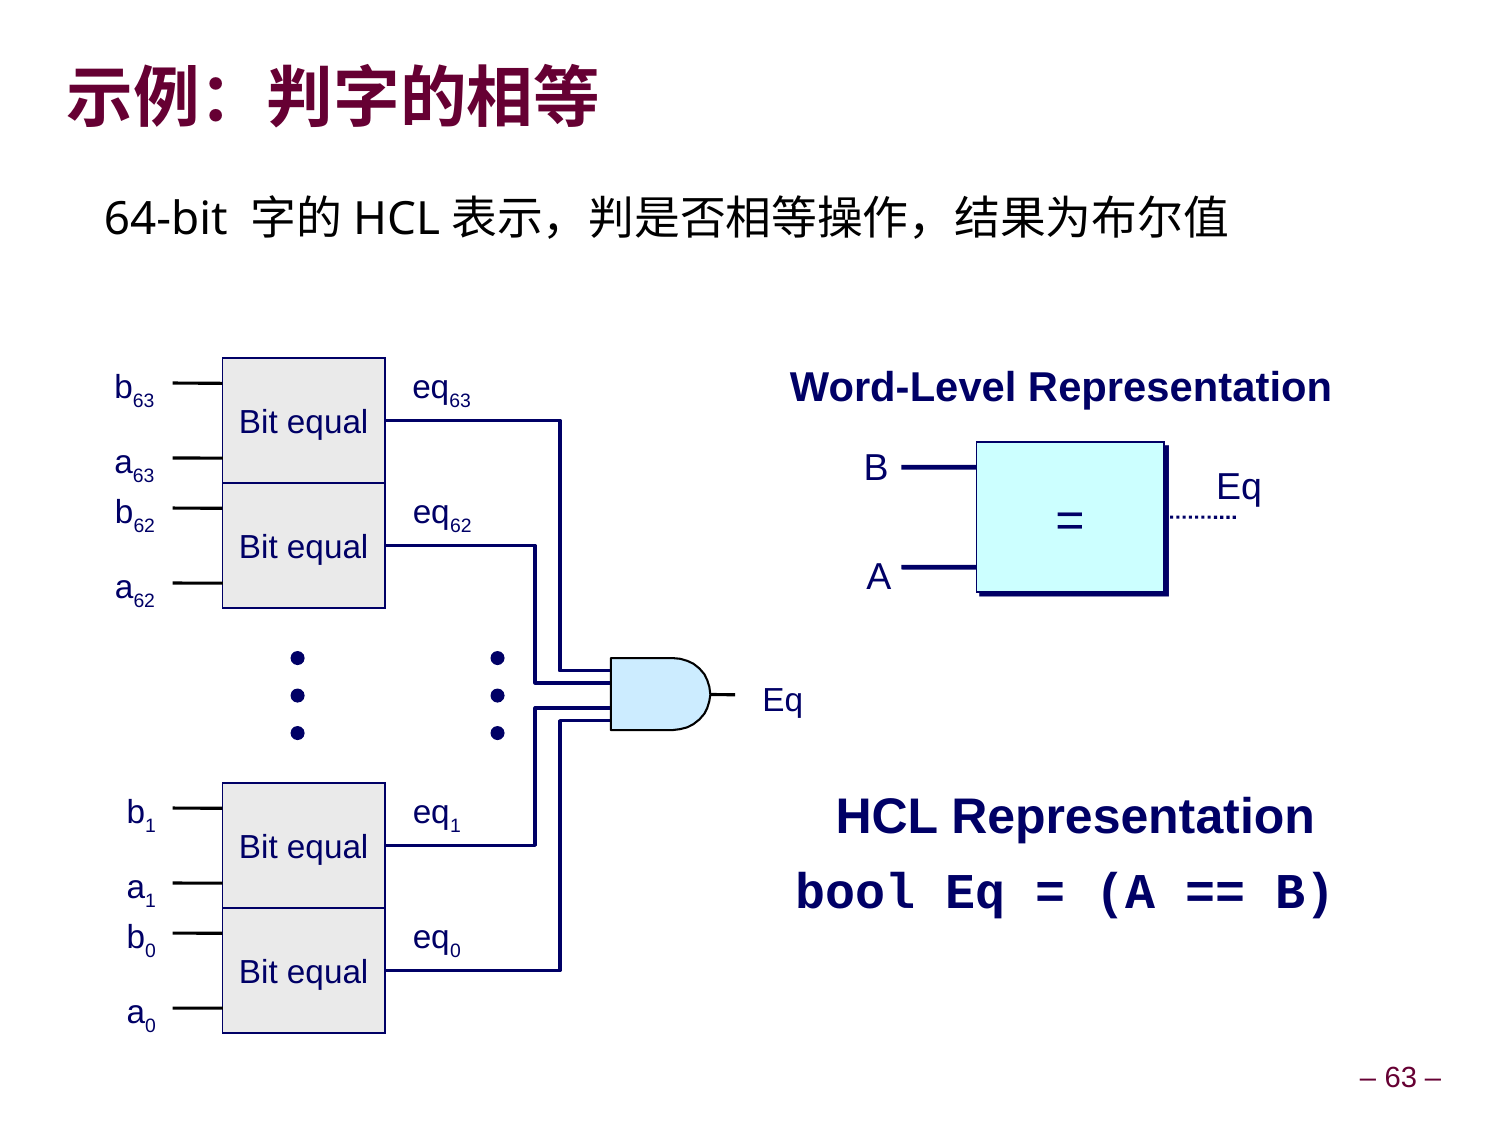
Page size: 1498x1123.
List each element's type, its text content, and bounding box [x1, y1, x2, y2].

title 示例：判字的相等 [66, 40, 1462, 162]
text_box HCL Representation [852, 783, 1323, 852]
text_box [848, 435, 1278, 605]
text_box bool Eq = (A == B) [852, 858, 1343, 927]
text_box Word-Level Representation [848, 357, 1340, 418]
list 64-bit 字的HCL表示，判是否相等操作，结果为布尔值 [88, 170, 1273, 392]
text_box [96, 357, 847, 1039]
